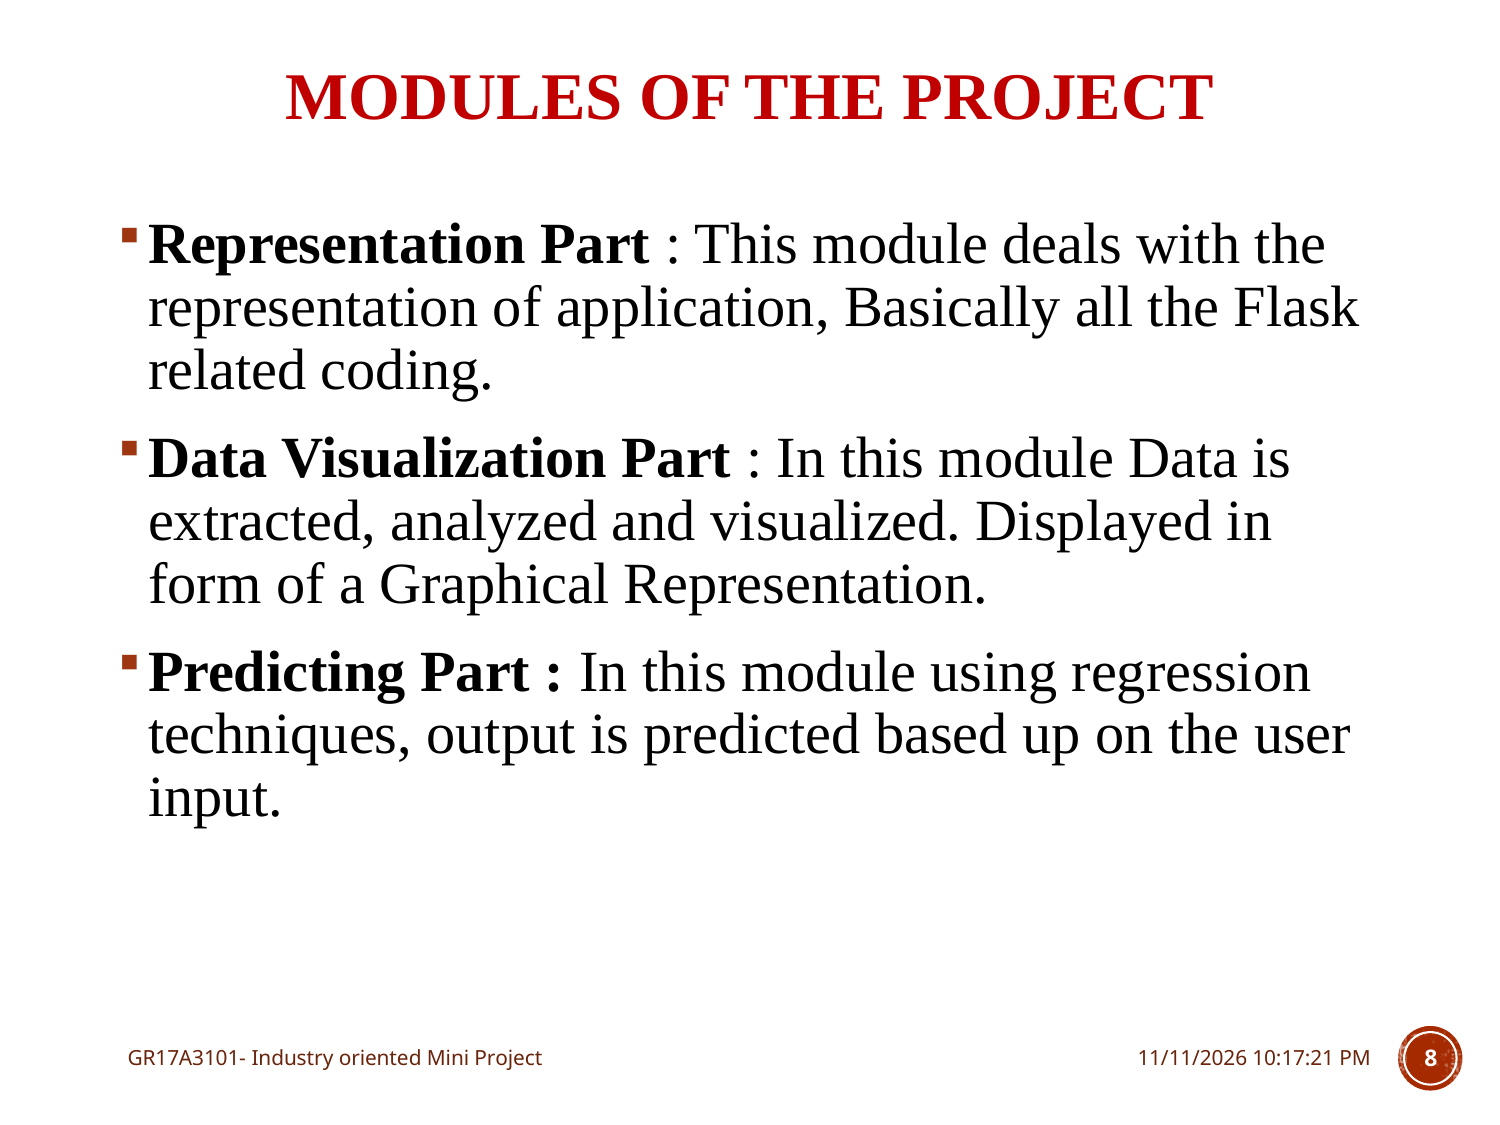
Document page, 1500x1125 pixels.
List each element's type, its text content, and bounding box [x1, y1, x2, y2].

title Modules of the Project [103, 0, 1397, 206]
slide_number 8 [1391, 1028, 1471, 1089]
footer GR17A3101- Industry oriented Mini Project [112, 1028, 891, 1089]
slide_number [982, 1028, 1386, 1089]
list Representation Part : This module deals with the representation of application, Basically all the Flask related coding. Data Visualization Part : In this module Data is extracted, analyzed and visualized. Displayed in form of a Graphical Representation. Predicting Part : In this module using regression techniques, output is predicted based up on the user input. [103, 206, 1397, 1014]
